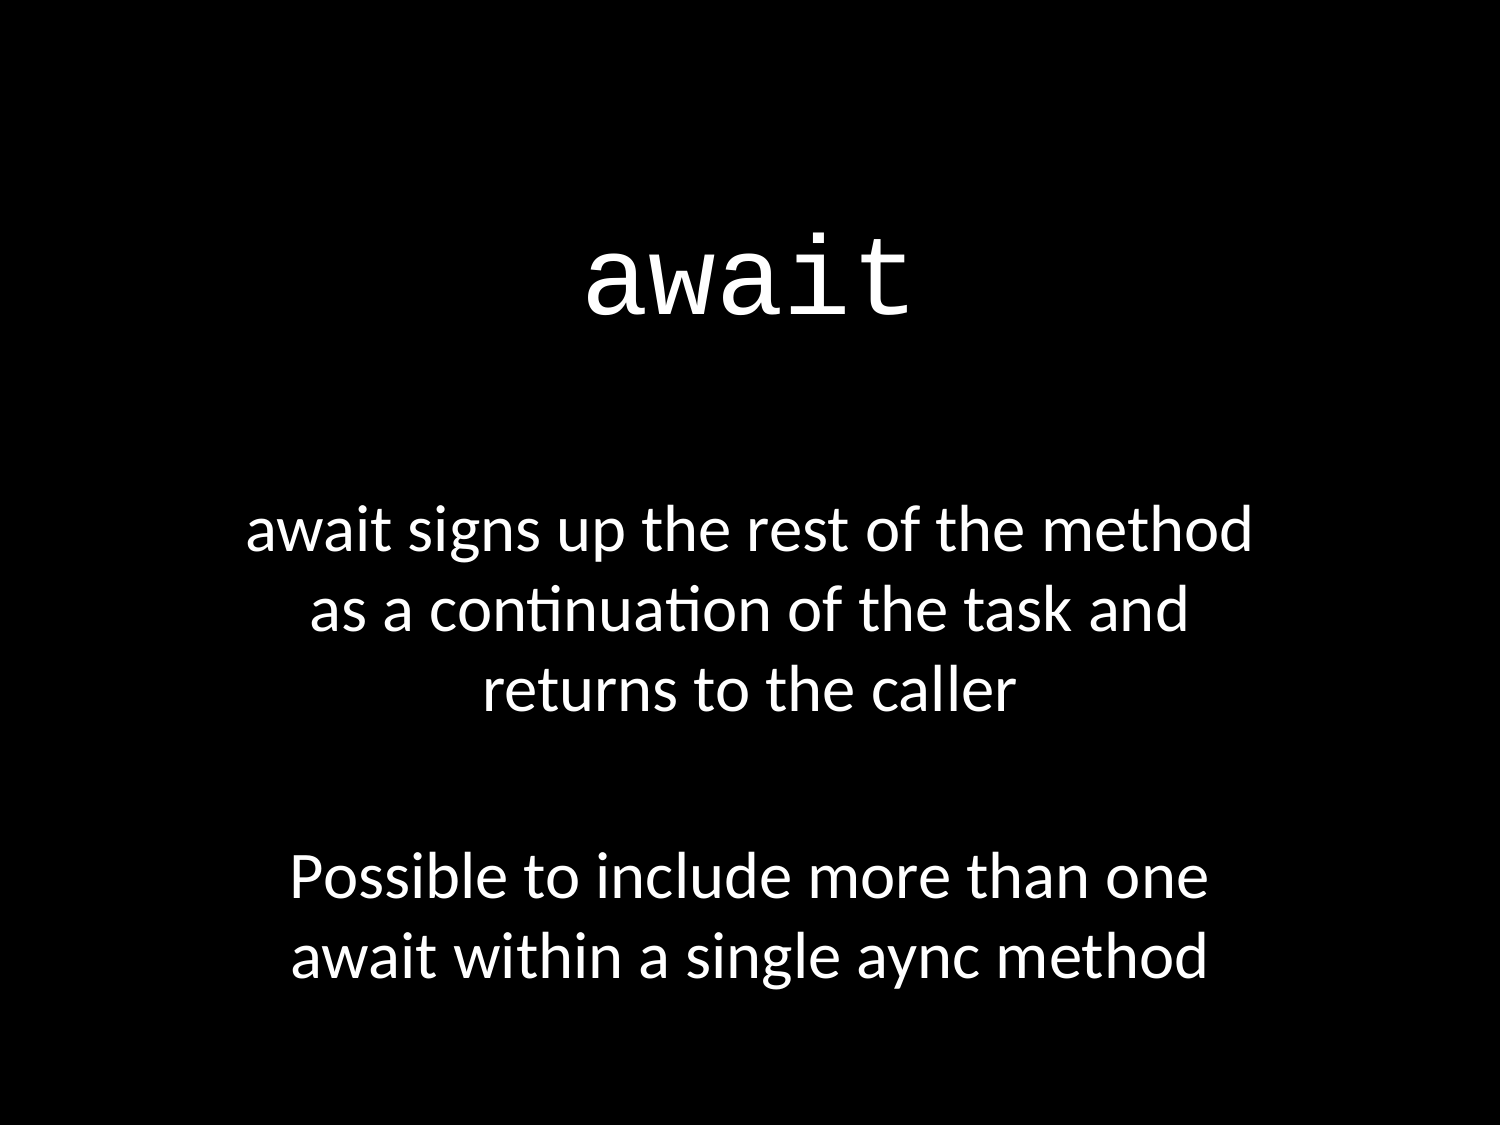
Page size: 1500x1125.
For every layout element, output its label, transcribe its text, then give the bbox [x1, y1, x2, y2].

subtitle await signs up the rest of the method as a continuation of the task and returns to the caller Possible to include more than one await within a single aync method [225, 432, 1275, 1000]
title await [112, 149, 1388, 391]
